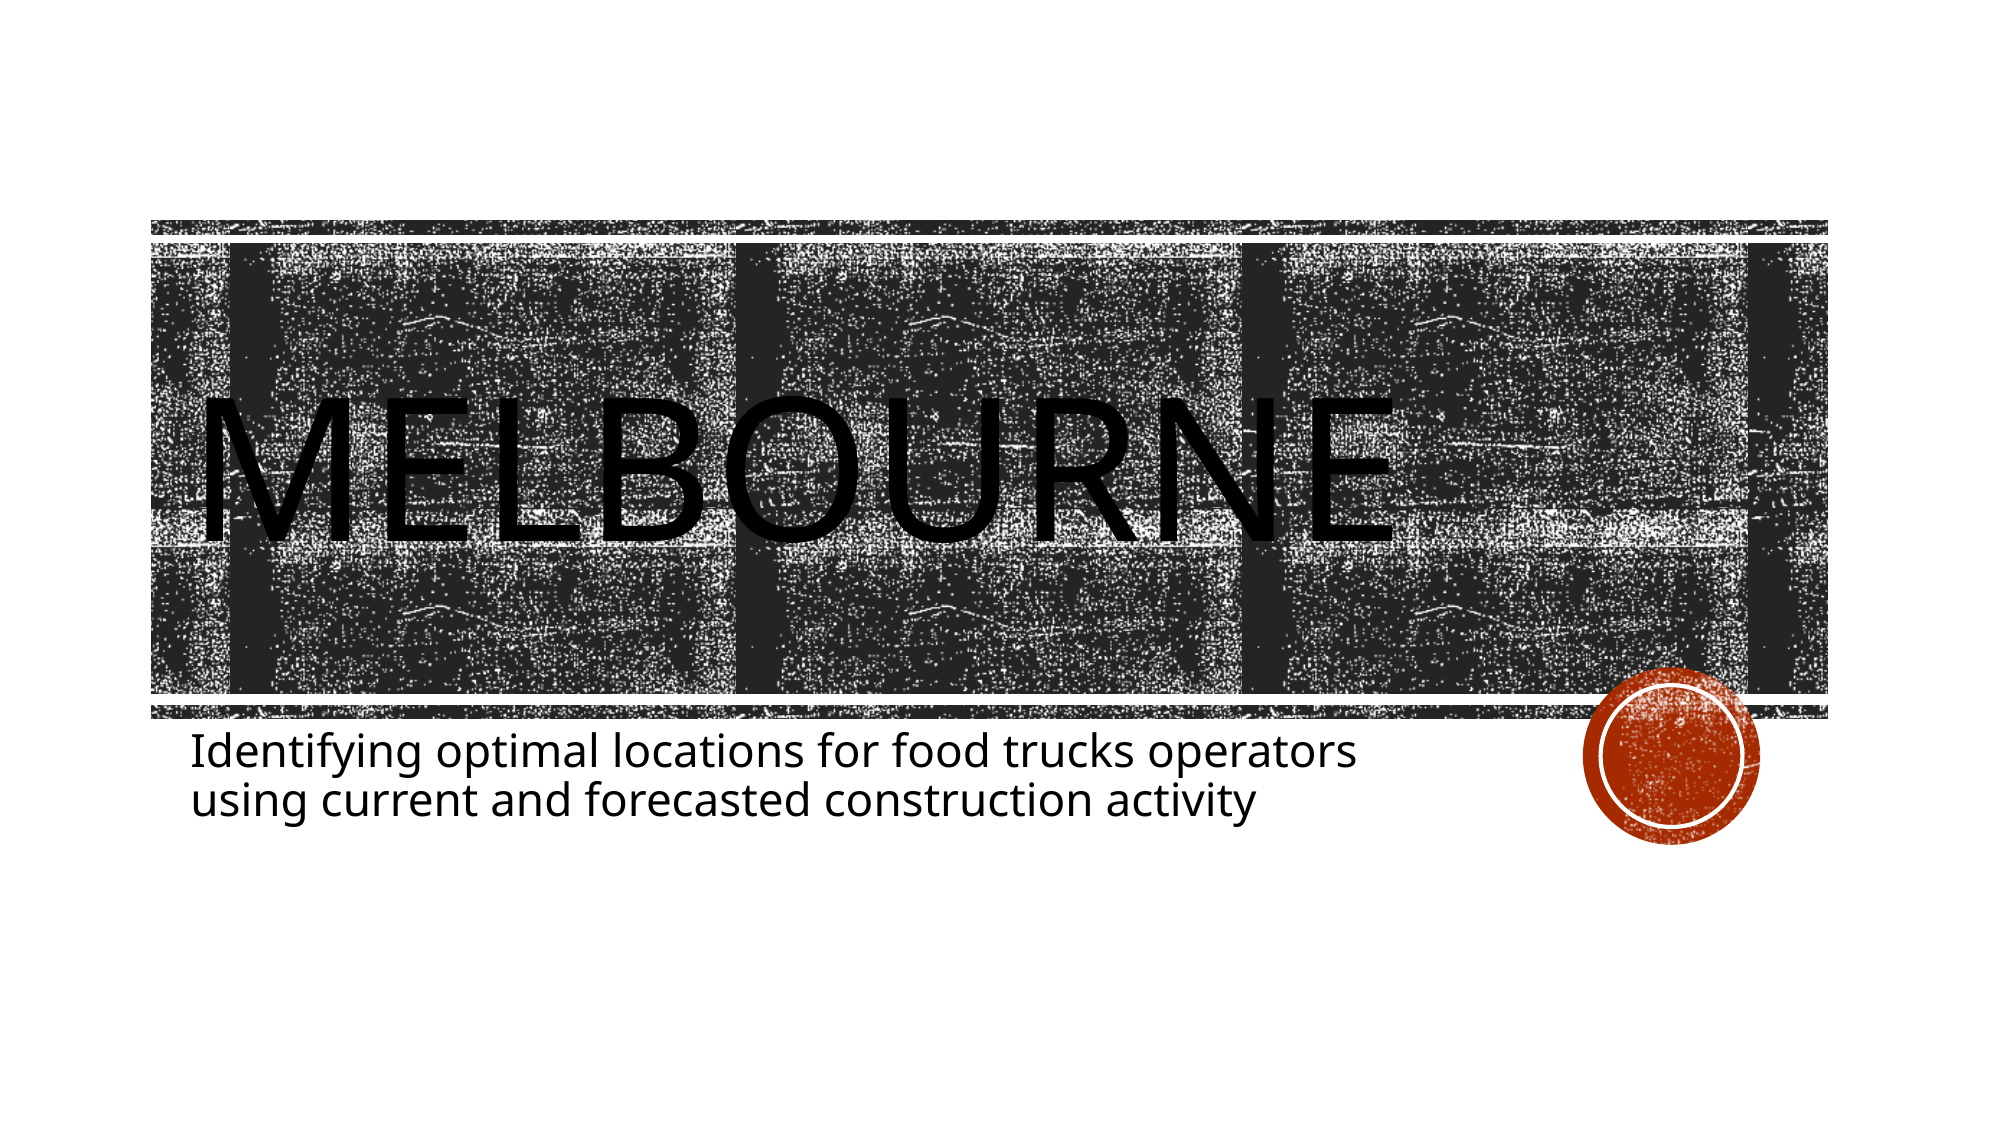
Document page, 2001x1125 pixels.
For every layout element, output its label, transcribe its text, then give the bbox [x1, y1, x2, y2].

title Melbourne [172, 234, 1808, 733]
subtitle Identifying optimal locations for food trucks operators using current and forecasted construction activity [175, 720, 1470, 896]
